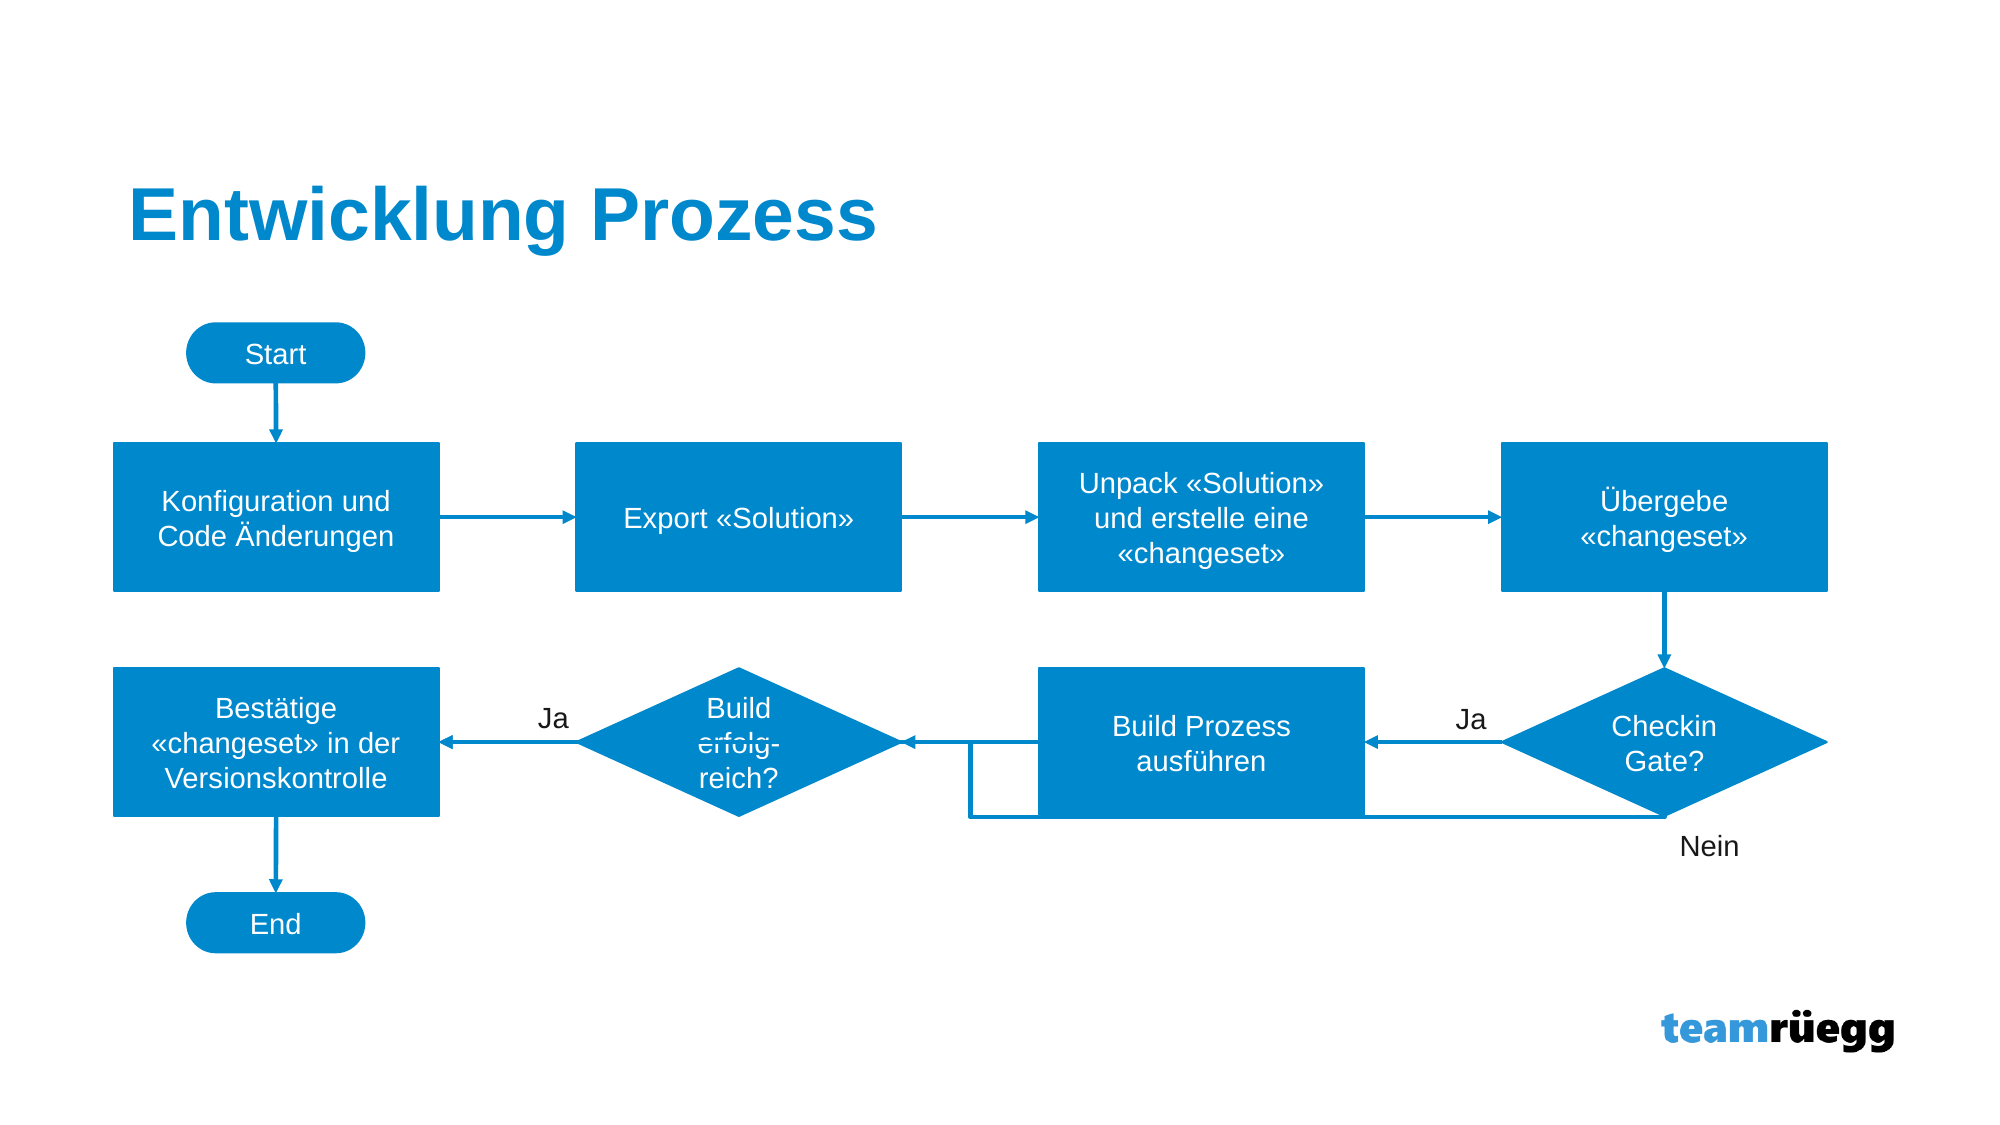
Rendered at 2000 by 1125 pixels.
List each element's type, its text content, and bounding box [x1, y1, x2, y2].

text_box End [186, 892, 366, 954]
text_box Unpack «Solution» und erstelle eine «changeset» [1089, 442, 1365, 592]
text_box Checkin Gate? [1502, 667, 1828, 816]
text_box Start [186, 322, 366, 384]
text_box Build erfolg-reich? [578, 744, 900, 817]
text_box Export «Solution» [575, 442, 902, 592]
text_box Build Prozess ausführen [1089, 667, 1365, 815]
picture [1655, 1005, 1898, 1059]
text_box Nein [1664, 819, 1755, 870]
text_box Ja [1440, 693, 1502, 742]
title Entwicklung Prozess [113, 87, 1898, 263]
text_box Übergebe «changeset» [1501, 442, 1828, 592]
text_box Build erfolg-reich? [584, 667, 900, 740]
text_box Ja [523, 692, 584, 743]
text_box Konfiguration und Code Änderungen [113, 442, 440, 592]
text_box Bestätige «changeset» in der Versionskontrolle [113, 667, 440, 817]
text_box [1014, 166, 1089, 1125]
